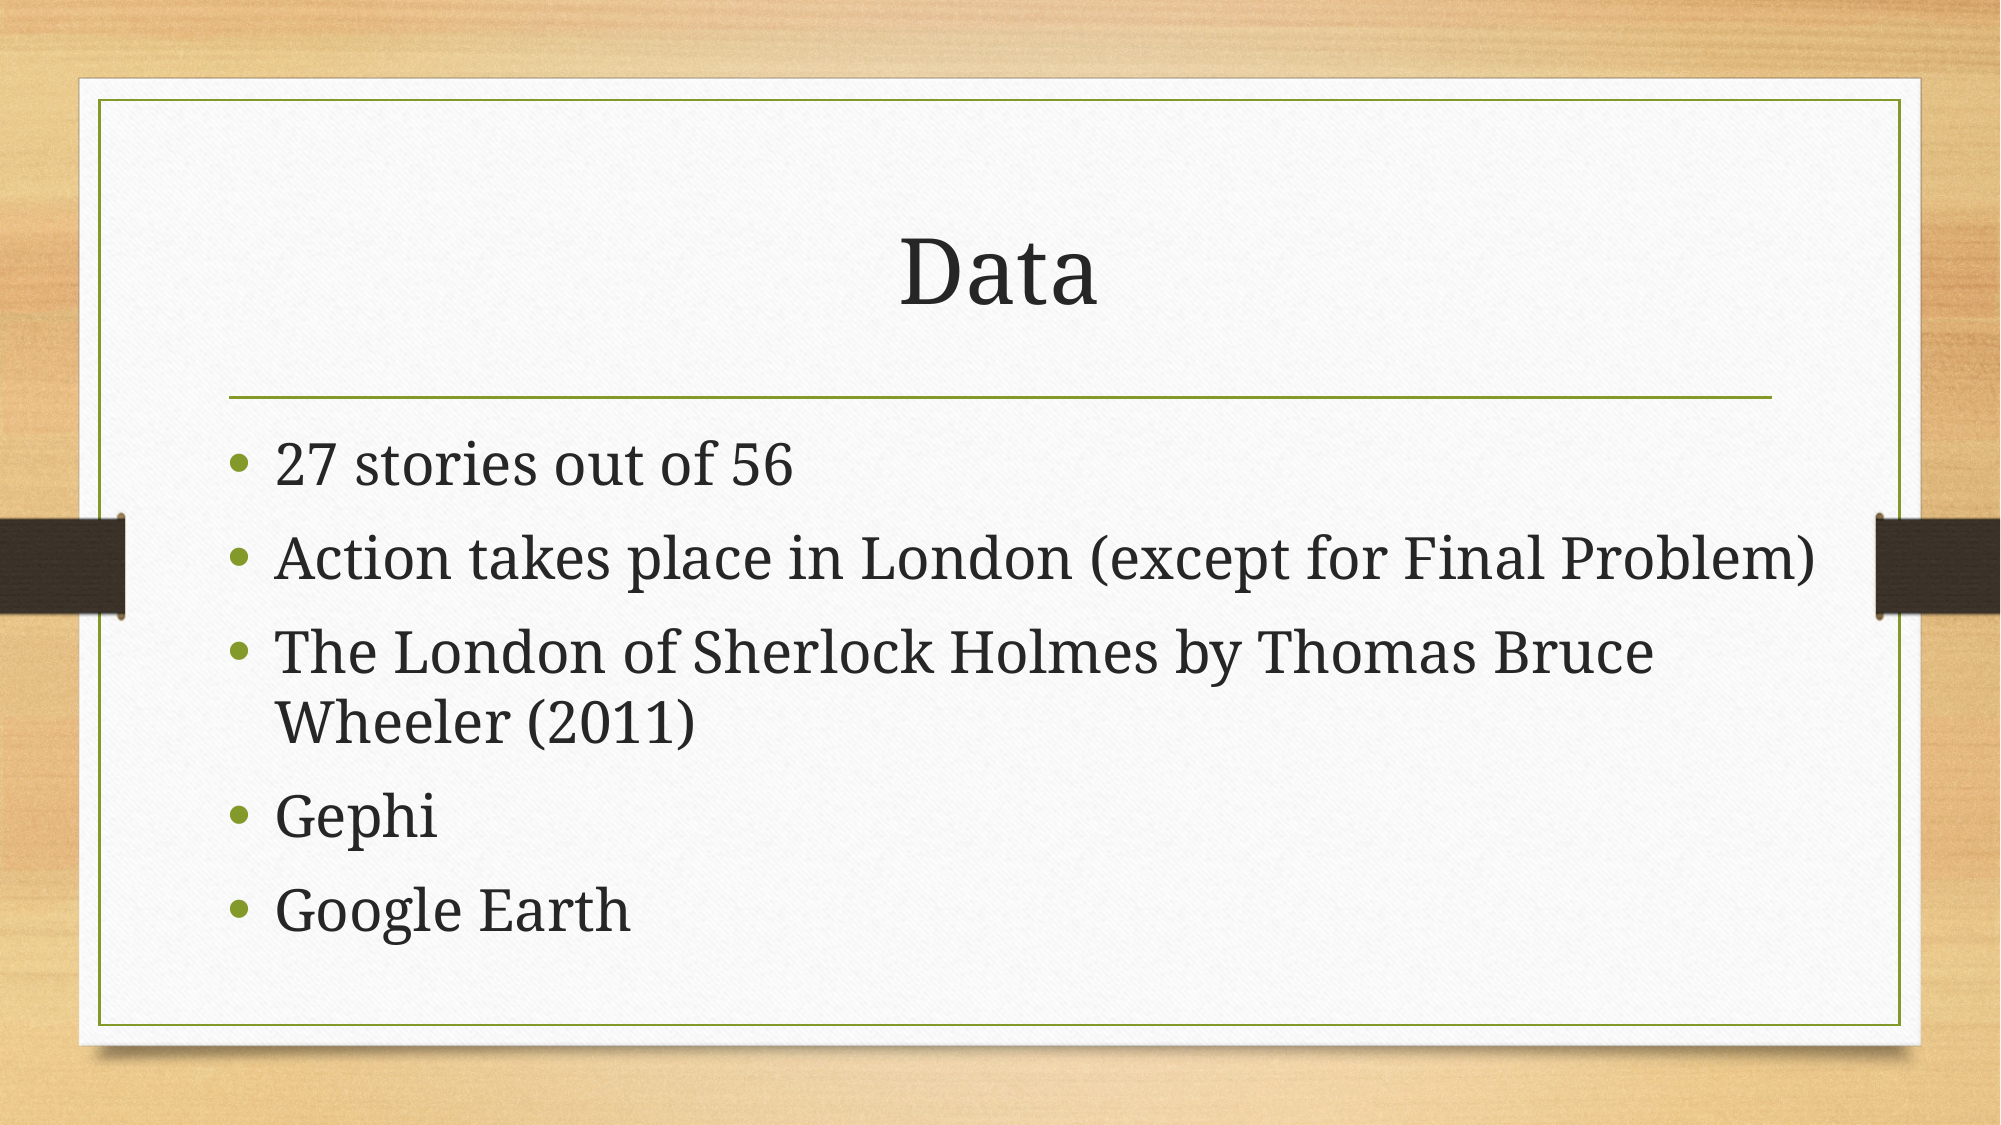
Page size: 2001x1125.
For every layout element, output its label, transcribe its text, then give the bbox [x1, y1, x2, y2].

picture [0, 0, 2001, 1125]
title Data [212, 161, 1788, 375]
list 27 stories out of 56 Action takes place in London (except for Final Problem) The London of Sherlock Holmes by Thomas Bruce Wheeler (2011) Gephi Google Earth [212, 419, 1838, 964]
